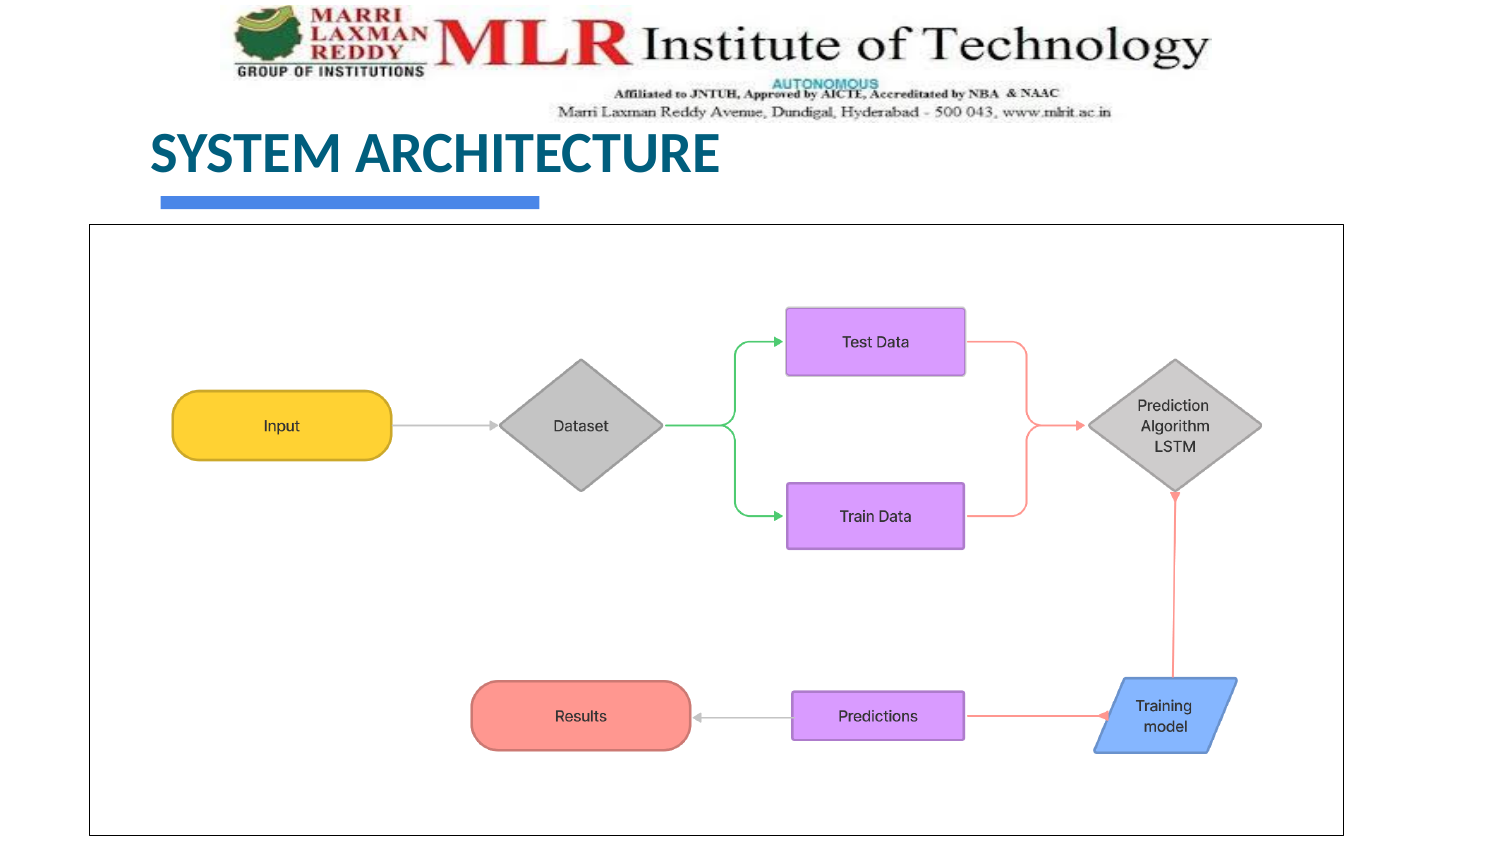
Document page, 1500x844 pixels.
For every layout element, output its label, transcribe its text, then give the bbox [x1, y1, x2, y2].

picture [220, 5, 1213, 123]
text_box [160, 196, 540, 210]
text_box SYSTEM ARCHITECTURE [39, 98, 833, 181]
picture [89, 224, 1344, 836]
